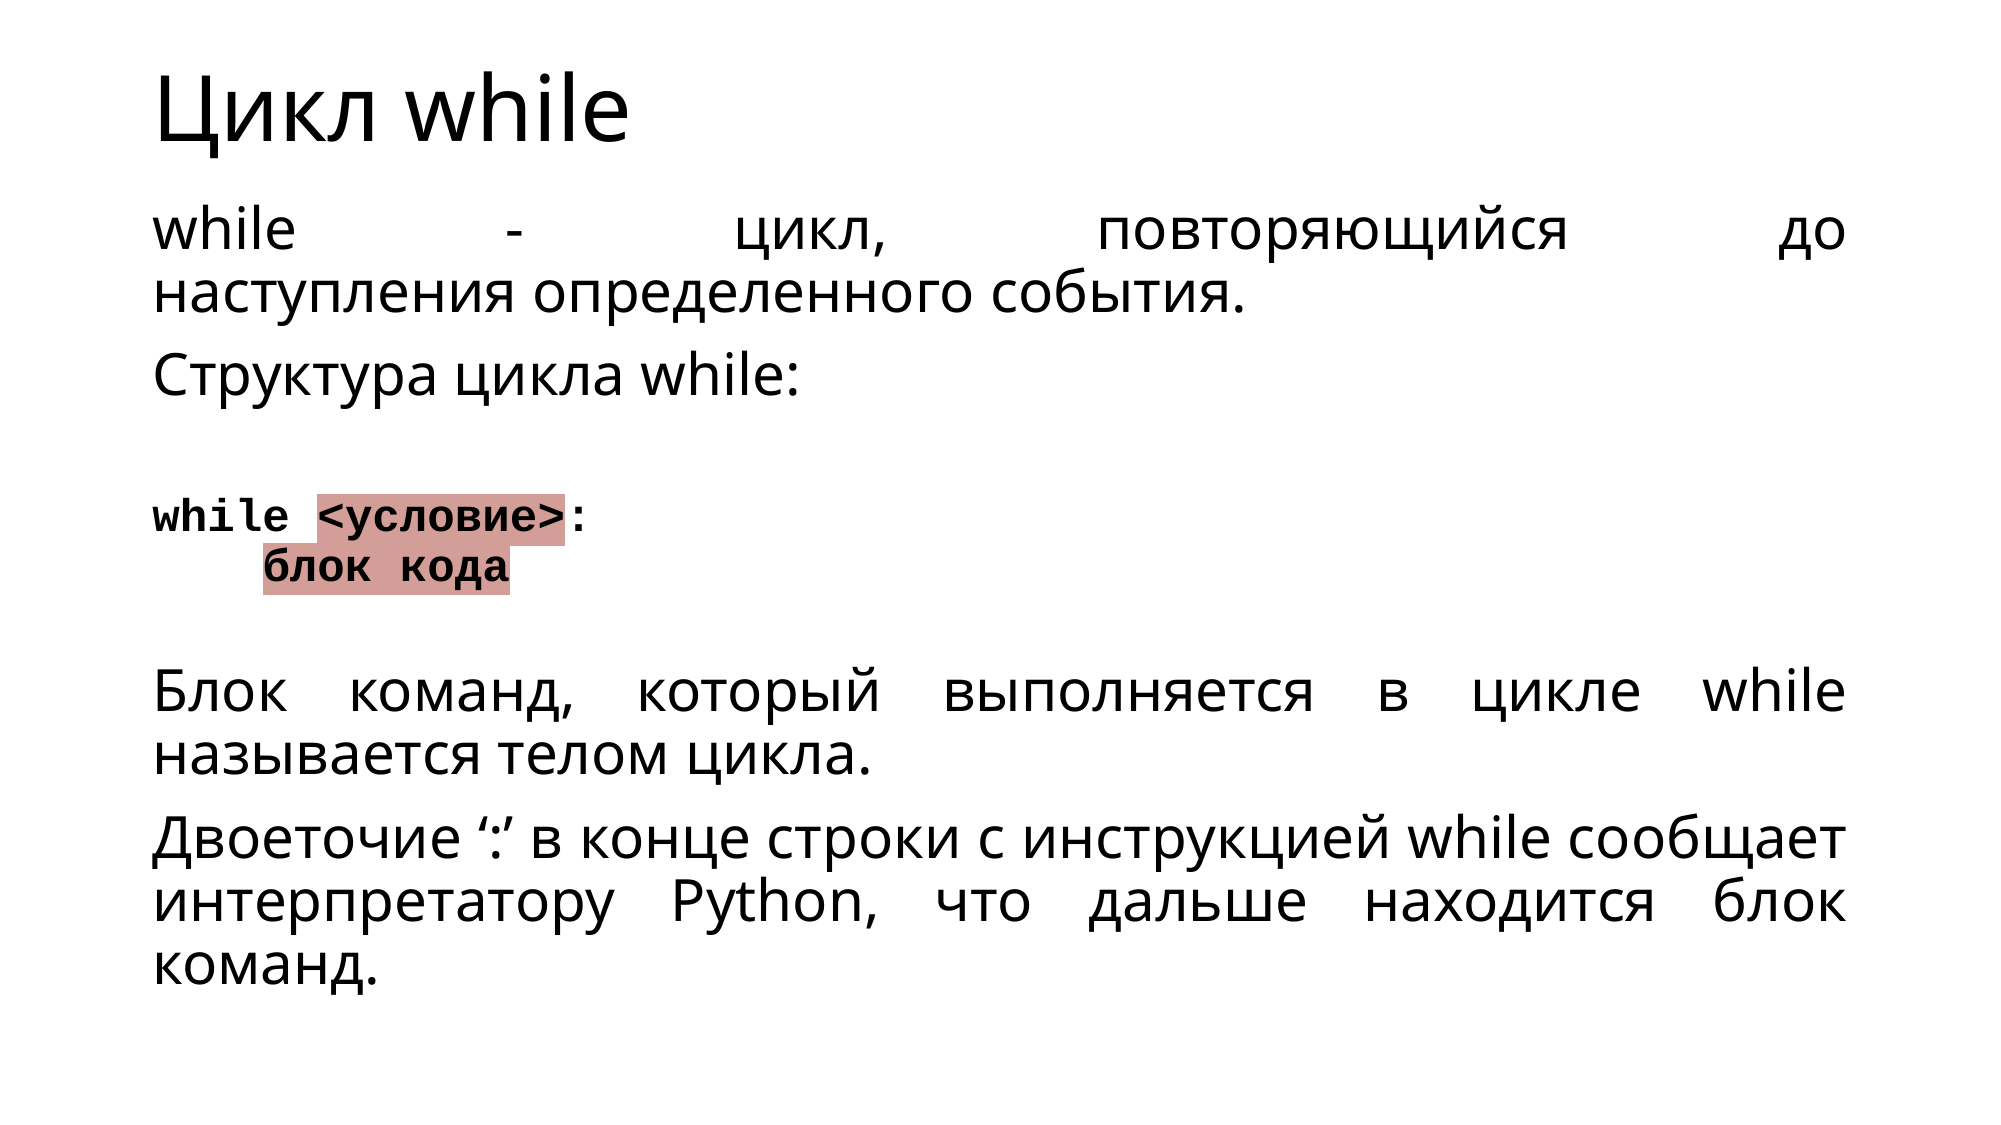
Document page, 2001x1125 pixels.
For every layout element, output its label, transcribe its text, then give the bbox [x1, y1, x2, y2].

title Цикл while [137, 3, 1863, 191]
list while - цикл, повторяющийся до наступления определенного события. Структура цикла while: while <условие>: блок кода Блок команд, который выполняется в цикле while называется телом цикла. Двоеточие ‘:’ в конце строки с инструкцией while сообщает интерпретатору Python, что дальше находится блок команд. [137, 191, 1863, 1049]
